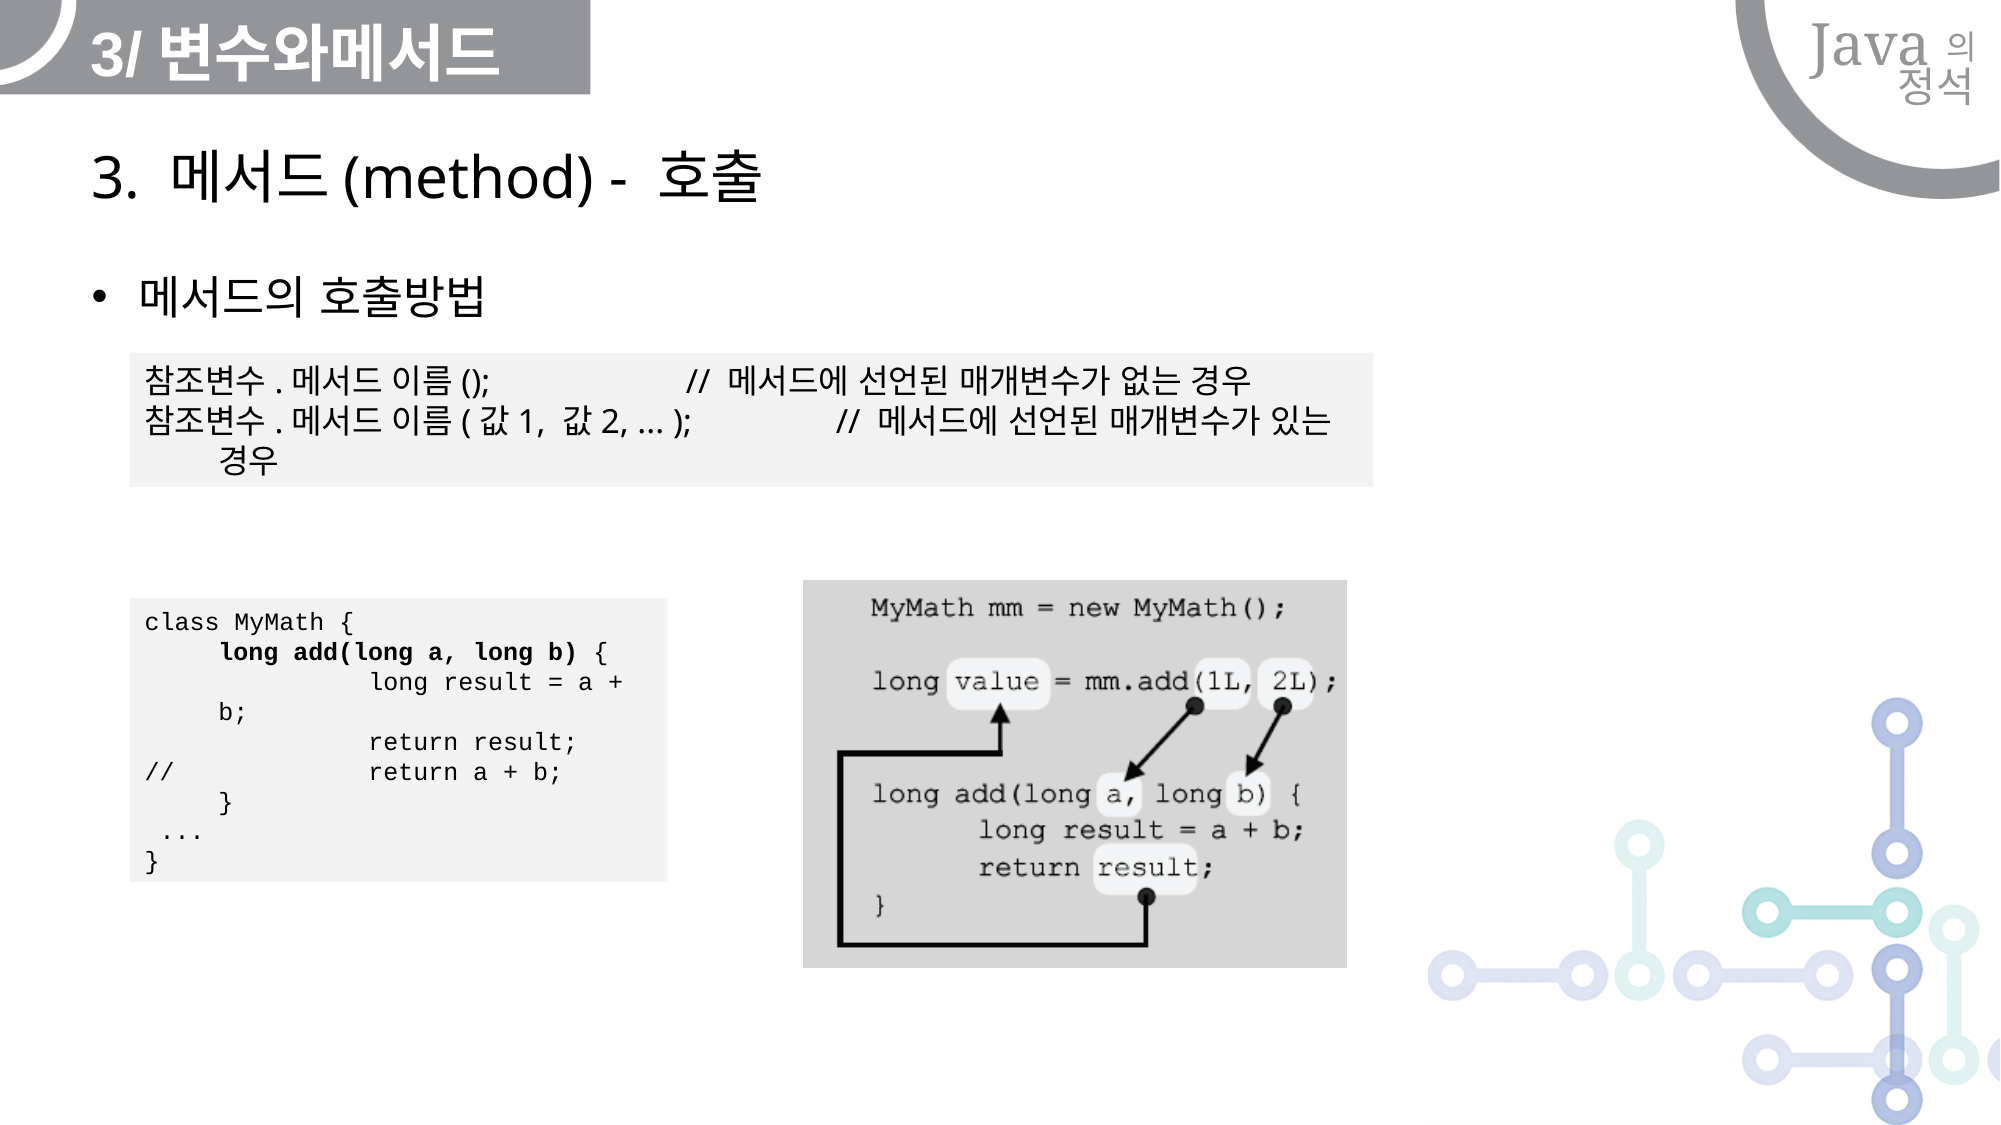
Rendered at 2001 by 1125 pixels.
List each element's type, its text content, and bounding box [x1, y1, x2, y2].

picture [1427, 697, 2001, 1125]
text_box 메서드의 호출방법 [76, 261, 539, 331]
text_box 3. 메서드(method) - 호출 [76, 133, 1334, 218]
picture [803, 580, 1347, 968]
picture [1735, 0, 2000, 199]
text_box [0, 86, 75, 95]
text_box [77, 0, 591, 95]
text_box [1795, 0, 2000, 119]
picture [0, 0, 77, 86]
text_box 참조변수.메서드 이름(); // 메서드에 선언된 매개변수가 없는 경우 참조변수.메서드 이름(값1, 값2, ... ); // 메서드에 선언된 매개변수가 있는 경우 [129, 352, 1374, 488]
text_box 3/변수와메서드 [75, 6, 579, 101]
text_box class MyMath { long add(long a, long b) { long result = a + b; return result; // return a + b; } ... } [129, 597, 668, 883]
